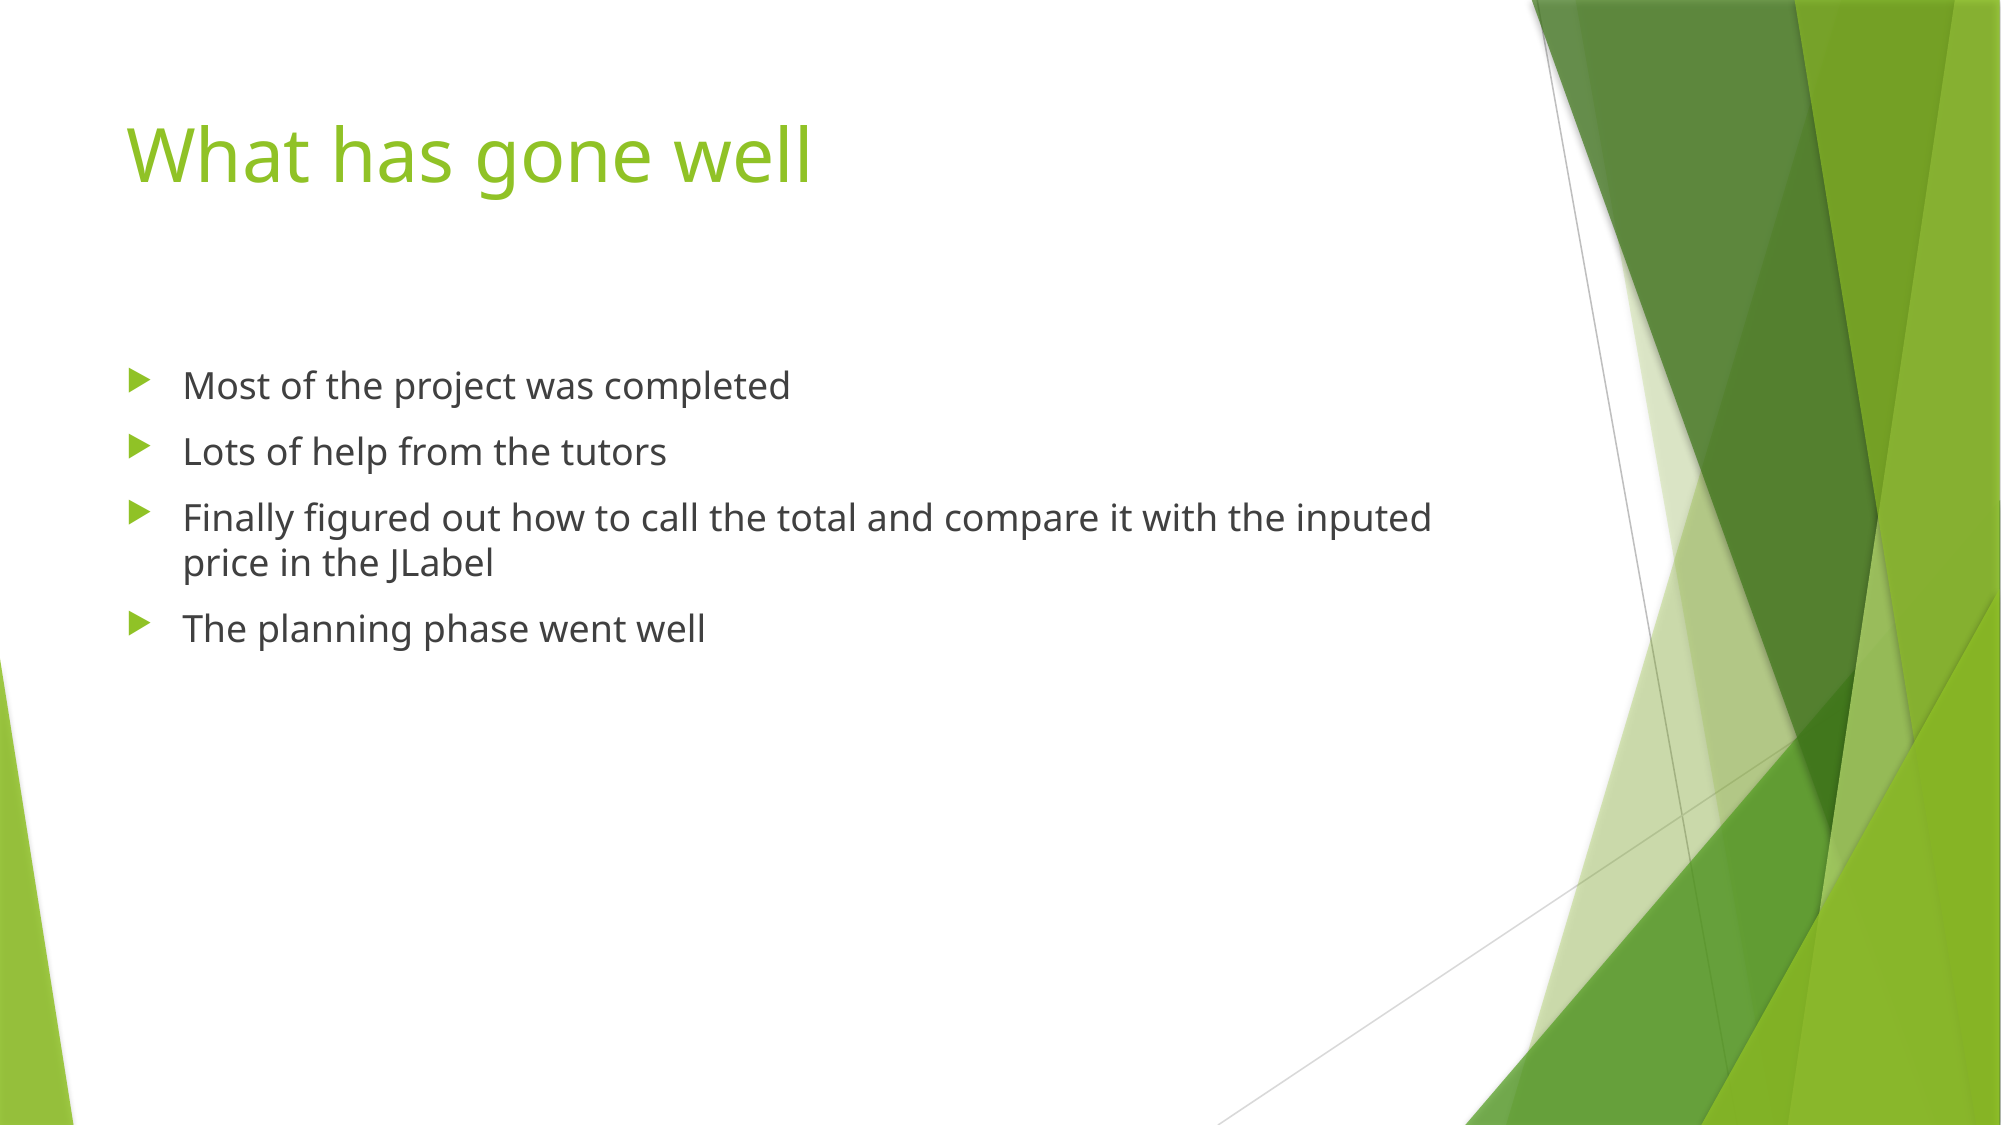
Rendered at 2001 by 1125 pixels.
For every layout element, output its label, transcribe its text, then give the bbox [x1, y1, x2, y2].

list Most of the project was completed Lots of help from the tutors Finally figured out how to call the total and compare it with the inputed price in the JLabel The planning phase went well [111, 354, 1522, 992]
title What has gone well [111, 99, 1522, 317]
